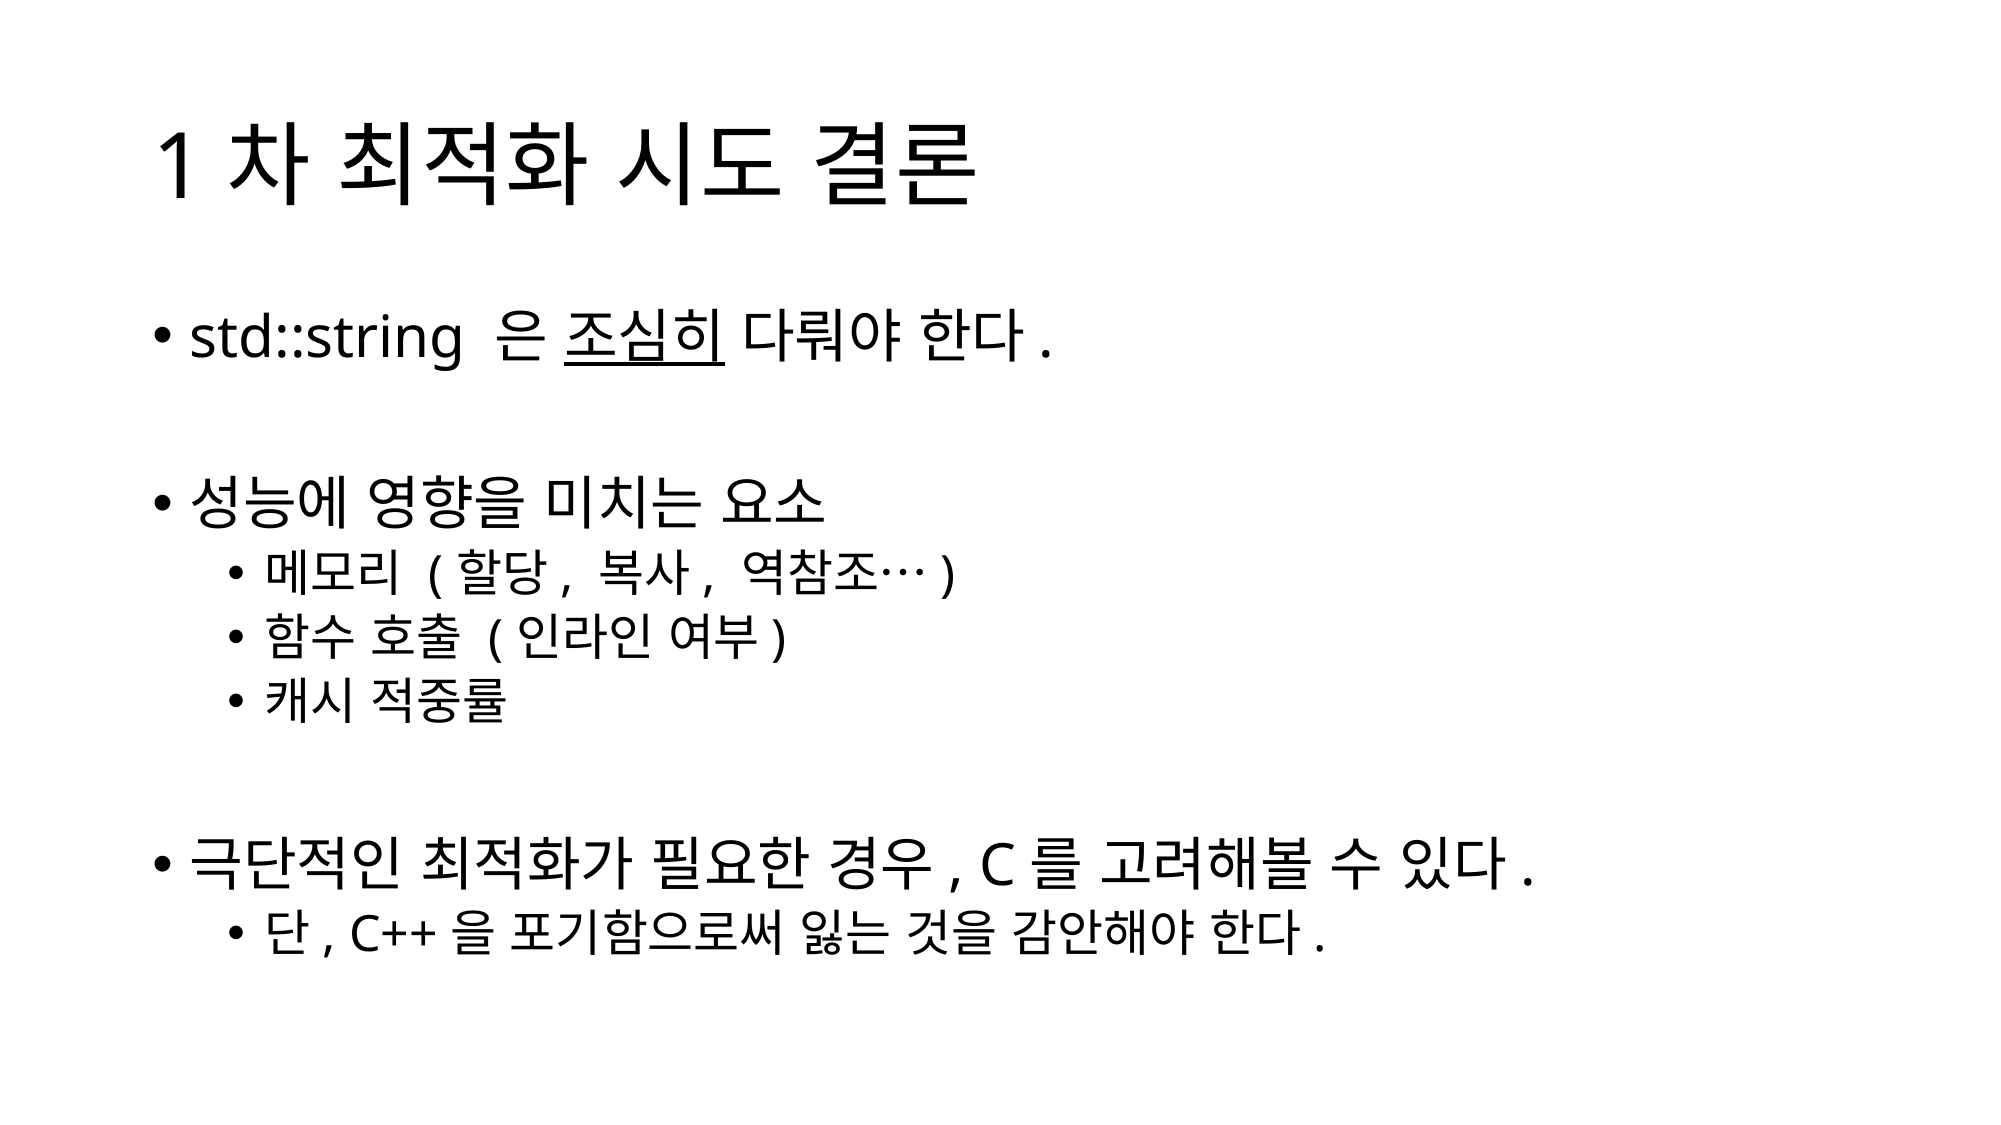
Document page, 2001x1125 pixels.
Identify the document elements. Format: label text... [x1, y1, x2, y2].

list std::string 은 조심히 다뤄야 한다. 성능에 영향을 미치는 요소 메모리 (할당, 복사, 역참조…) 함수 호출 (인라인 여부) 캐시 적중률 극단적인 최적화가 필요한 경우, C를 고려해볼 수 있다. 단, C++을 포기함으로써 잃는 것을 감안해야 한다. [137, 299, 1863, 1014]
title 1차 최적화 시도 결론 [137, 59, 1863, 278]
